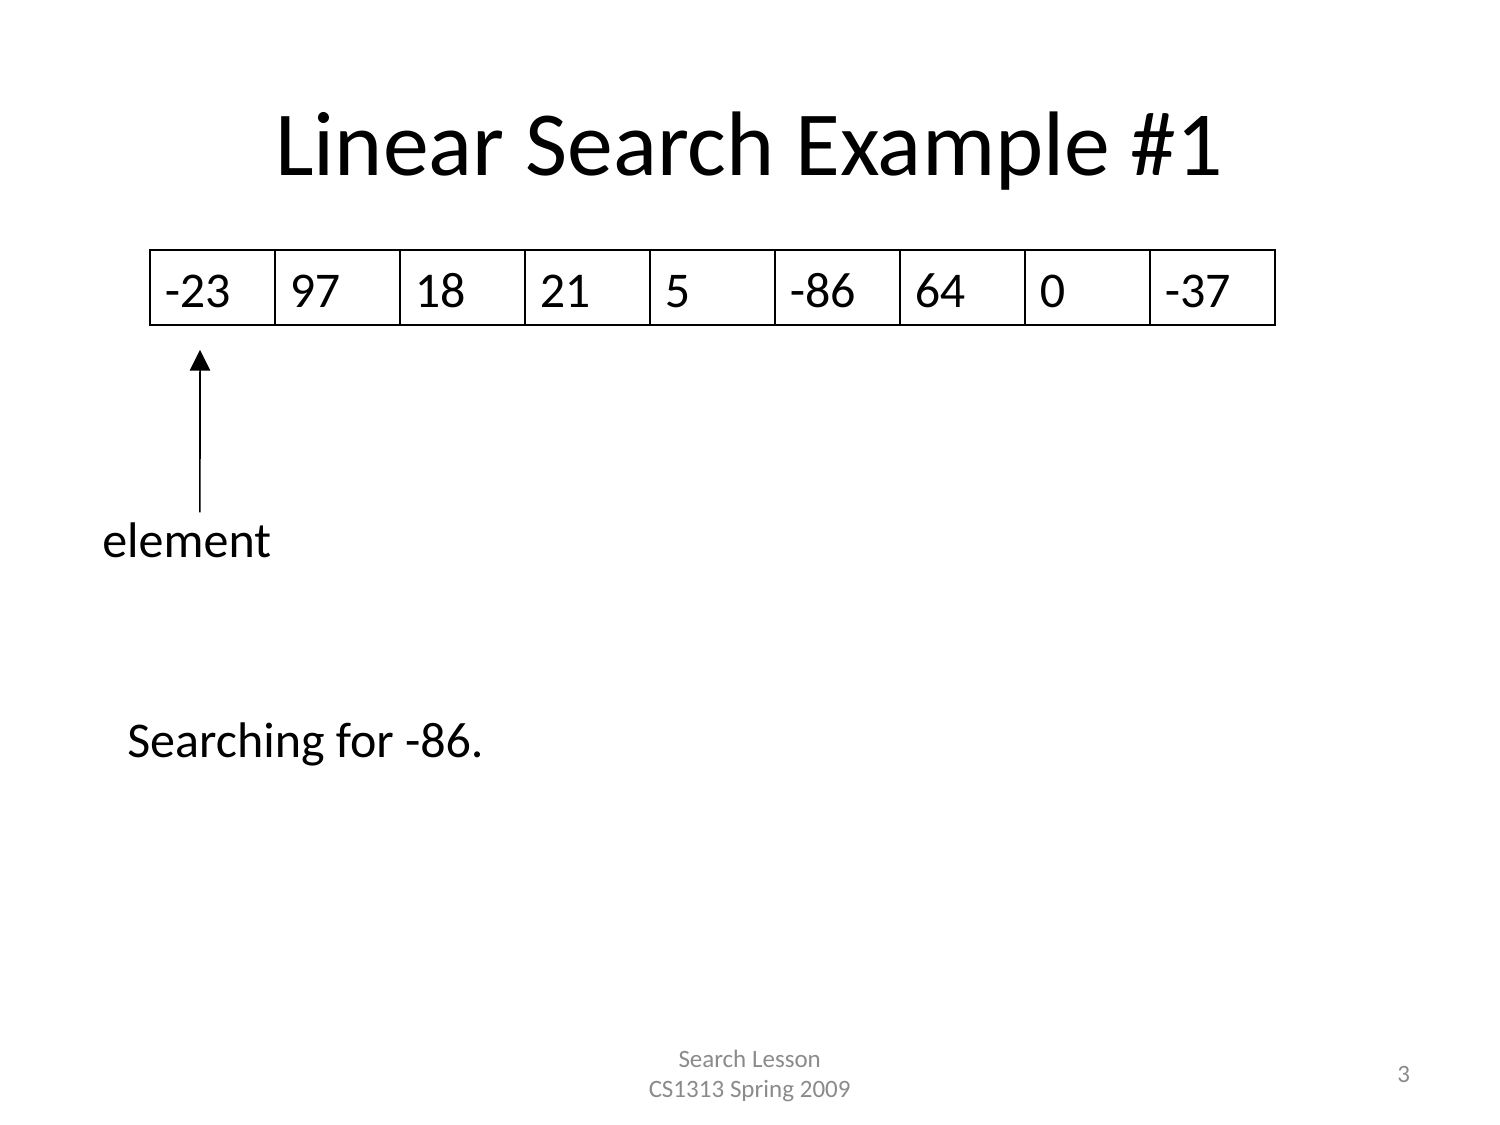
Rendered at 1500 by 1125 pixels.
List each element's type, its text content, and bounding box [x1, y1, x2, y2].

footer Search Lesson CS1313 Spring 2009 [512, 1042, 988, 1103]
text_box Searching for -86. [112, 699, 625, 775]
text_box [87, 349, 313, 576]
title Linear Search Example #1 [75, 45, 1425, 233]
slide_number 3 [1074, 1042, 1425, 1103]
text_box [149, 249, 1276, 328]
